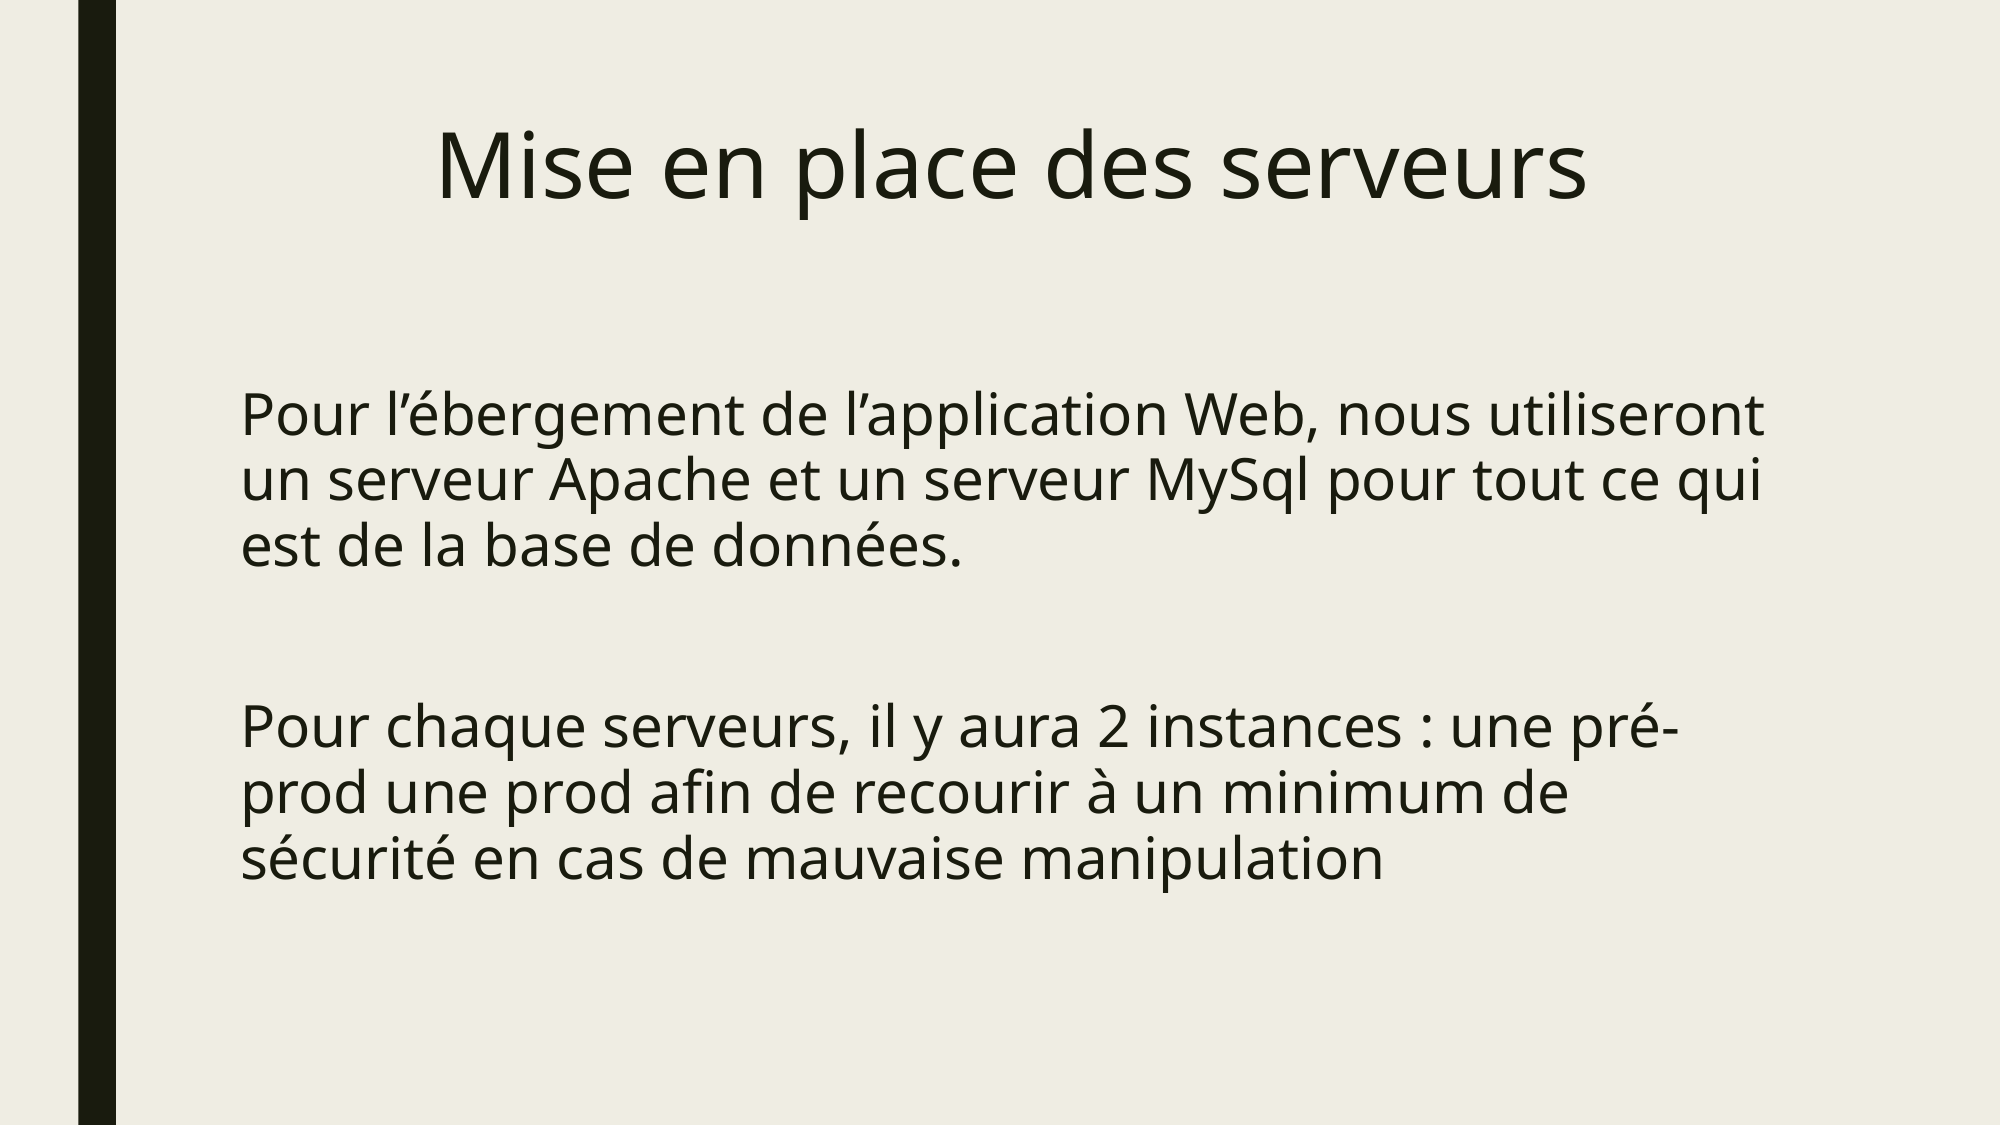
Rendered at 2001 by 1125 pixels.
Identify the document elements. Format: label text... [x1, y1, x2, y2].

title Mise en place des serveurs [225, 112, 1800, 357]
list Pour l’ébergement de l’application Web, nous utiliseront un serveur Apache et un serveur MySql pour tout ce qui est de la base de données. Pour chaque serveurs, il y aura 2 instances : une pré-prod une prod afin de recourir à un minimum de sécurité en cas de mauvaise manipulation [225, 375, 1800, 963]
